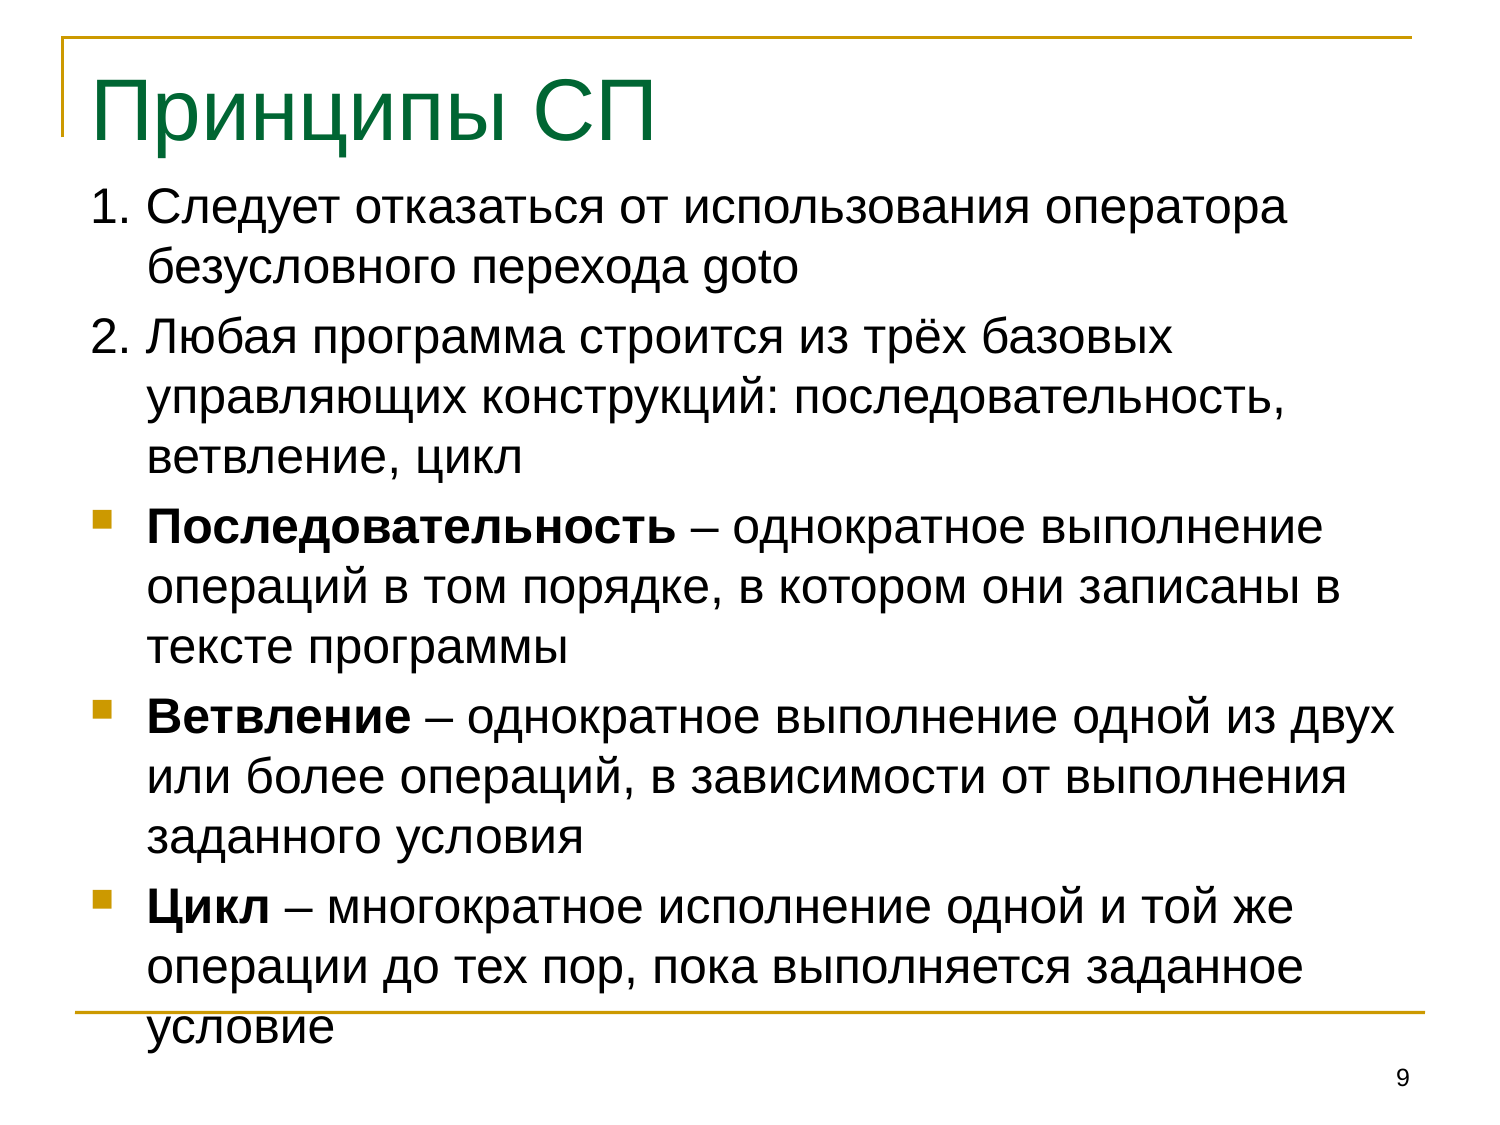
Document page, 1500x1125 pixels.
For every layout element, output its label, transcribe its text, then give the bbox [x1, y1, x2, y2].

list 1. Следует отказаться от использования оператора безусловного перехода goto 2. Любая программа строится из трёх базовых управляющих конструкций: последовательность, ветвление, цикл Последовательность – однократное выполнение операций в том порядке, в котором они записаны в тексте программы Ветвление – однократное выполнение одной из двух или более операций, в зависимости от выполнения заданного условия Цикл – многократное исполнение одной и той же операции до тех пор, пока выполняется заданное условие [74, 165, 1426, 1020]
title Принципы СП [74, 45, 1426, 165]
slide_number 9 [1074, 1023, 1426, 1100]
